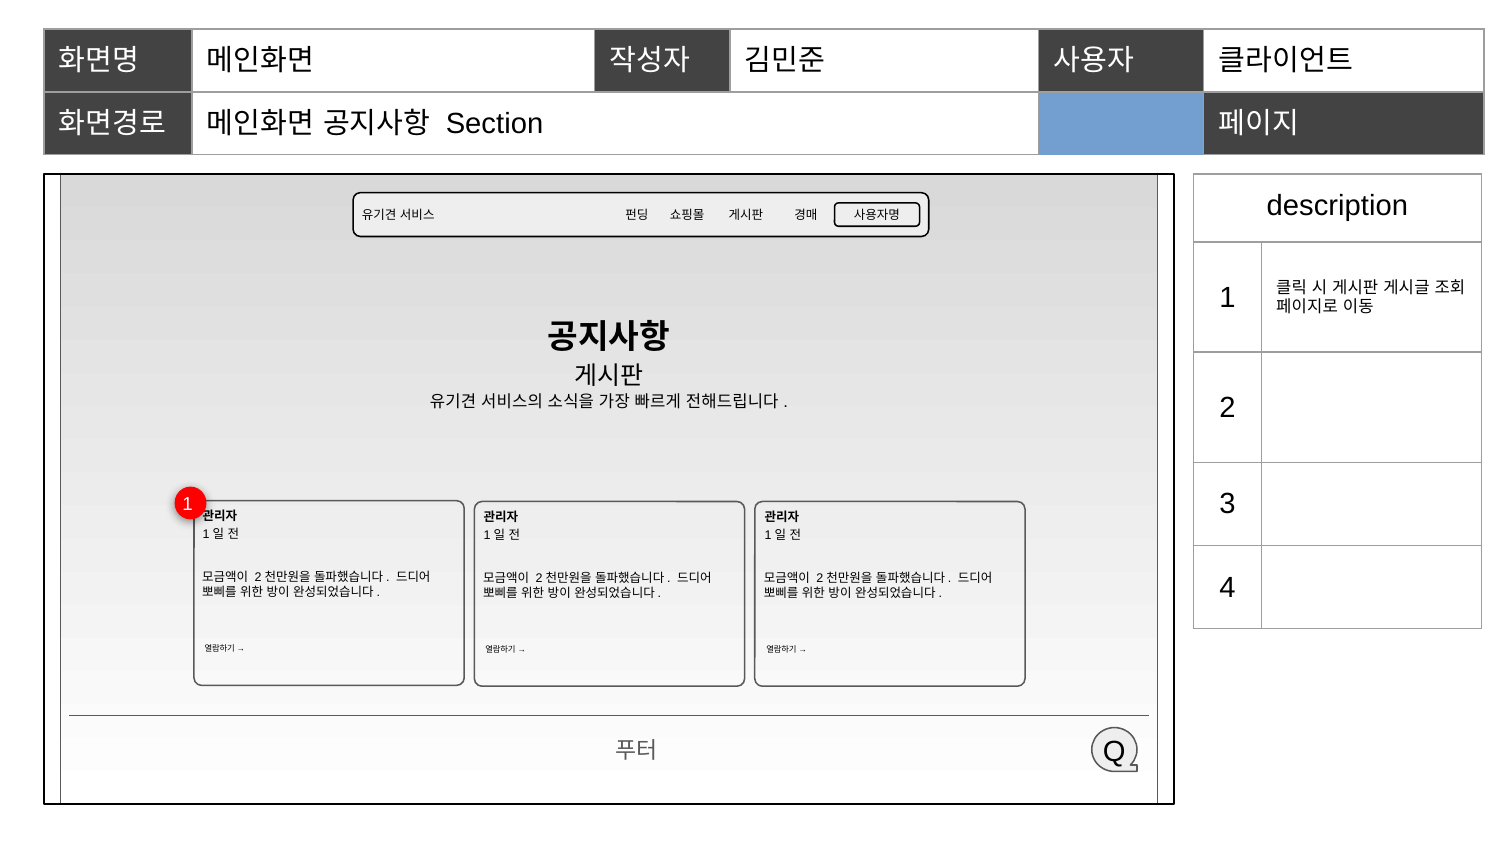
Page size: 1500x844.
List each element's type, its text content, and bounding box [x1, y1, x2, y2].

table_cell 클릭 시 게시판 게시글 조회 페이지로 이동 [1262, 243, 1481, 351]
text_box 게시판 [707, 198, 774, 231]
text_box 1 [175, 487, 206, 519]
text_box 쇼핑몰 [669, 198, 707, 231]
text_box Q [1091, 727, 1137, 772]
table_cell 화면경로 [45, 93, 191, 154]
table_header 작성자 [595, 30, 729, 91]
table_header 클라이언트 [1204, 30, 1483, 91]
table_header 사용자 [1039, 30, 1203, 91]
table_cell [1262, 463, 1481, 545]
table_cell 메인화면 공지사항 Section [193, 93, 1038, 154]
text_box 사용자명 [838, 202, 920, 227]
table_cell 페이지 [1204, 93, 1483, 154]
text_box [353, 192, 929, 237]
text_box 푸터 [558, 730, 715, 769]
text_box [43, 173, 1174, 804]
table_cell [1262, 546, 1481, 628]
text_box 펀딩 [605, 198, 669, 231]
table_header 화면명 [45, 30, 191, 91]
table_cell 2 [1194, 353, 1261, 462]
table_cell [1262, 353, 1481, 462]
table_header 김민준 [731, 30, 1038, 91]
table_cell 3 [1194, 463, 1261, 545]
table_header 메인화면 [193, 30, 594, 91]
text_box 경매 [774, 198, 838, 231]
text_box 유기견 서비스 [344, 198, 452, 231]
table_cell 4 [1194, 546, 1261, 628]
table_header description [1194, 175, 1481, 241]
table_cell 1 [1194, 243, 1261, 351]
